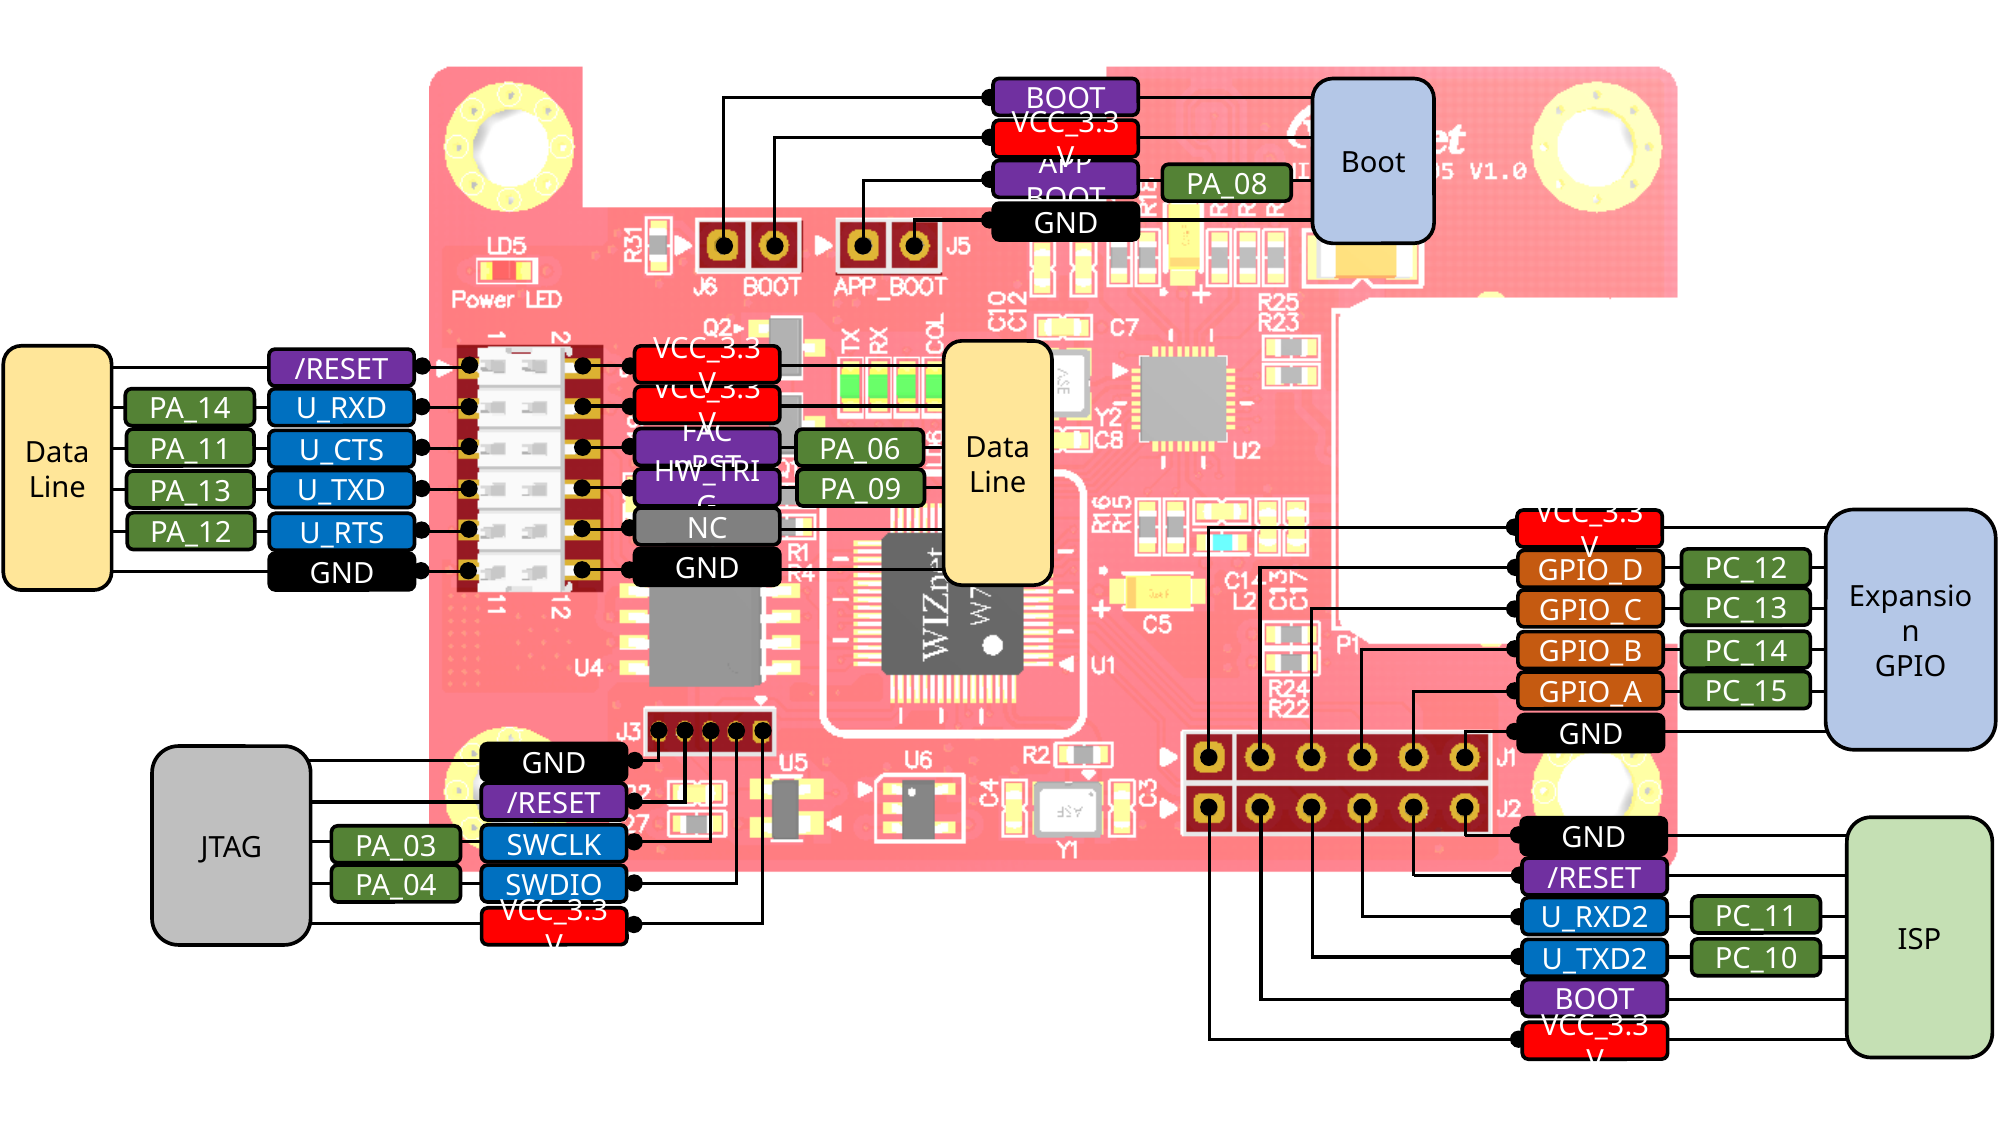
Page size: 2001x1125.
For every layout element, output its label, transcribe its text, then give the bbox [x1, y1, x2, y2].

text_box [1510, 908, 1520, 916]
text_box [1510, 958, 1520, 966]
text_box PA_04 [330, 864, 462, 883]
text_box PA_12 [126, 532, 256, 551]
text_box /RESET [267, 348, 416, 367]
text_box U_RXD [267, 387, 416, 407]
text_box U_TXD2 [1520, 958, 1669, 978]
text_box Expansion GPIO [1842, 508, 1997, 751]
text_box [416, 397, 429, 406]
text_box PA_11 [125, 449, 256, 467]
text_box [1510, 917, 1520, 926]
text_box U_RTS [268, 512, 416, 531]
picture [429, 61, 1842, 875]
text_box U_TXD2 [1520, 938, 1669, 956]
text_box /RESET [1520, 876, 1669, 896]
text_box U_RXD2 [1520, 896, 1669, 916]
text_box [416, 533, 429, 539]
text_box GND [268, 572, 416, 591]
text_box [628, 875, 643, 882]
text_box PC_11 [1690, 895, 1822, 916]
text_box VCC_3.3V [1521, 1021, 1669, 1039]
text_box PA_12 [126, 511, 256, 531]
text_box PA_04 [330, 884, 462, 903]
text_box [628, 915, 642, 922]
text_box VCC_3.3V [1521, 1040, 1669, 1061]
text_box U_RTS [268, 532, 416, 552]
text_box PA_14 [124, 408, 256, 427]
text_box [1510, 1040, 1521, 1048]
text_box [628, 885, 643, 892]
text_box SWDIO [480, 875, 628, 883]
text_box [416, 521, 429, 530]
text_box BOOT [1520, 978, 1669, 999]
text_box U_TXD [267, 469, 416, 489]
text_box U_TXD [267, 490, 416, 509]
text_box PA_13 [125, 469, 256, 489]
text_box PA_14 [124, 387, 256, 407]
text_box ISP [1845, 816, 1994, 1059]
text_box [416, 438, 429, 447]
text_box VCC_3.3V [480, 924, 628, 946]
text_box PC_10 [1690, 937, 1822, 956]
text_box U_RXD [267, 408, 416, 427]
text_box BOOT [1520, 1000, 1669, 1018]
text_box U_CTS [267, 449, 416, 469]
text_box GND [268, 552, 416, 571]
text_box [1510, 1000, 1520, 1008]
text_box PC_10 [1690, 958, 1822, 977]
text_box [1510, 989, 1520, 999]
text_box PC_11 [1690, 917, 1822, 934]
text_box [1510, 876, 1520, 884]
text_box PA_11 [125, 428, 256, 448]
text_box [1509, 1030, 1521, 1039]
text_box [416, 357, 429, 366]
text_box [416, 491, 429, 498]
text_box U_RXD2 [1520, 917, 1669, 936]
text_box [628, 925, 643, 934]
text_box PA_13 [125, 490, 256, 509]
text_box VCC_3.3V [480, 906, 628, 923]
text_box [416, 573, 429, 580]
text_box [416, 409, 429, 416]
text_box PA_03 [330, 824, 429, 841]
text_box [1510, 947, 1520, 956]
text_box [416, 450, 429, 457]
text_box [416, 479, 429, 488]
text_box Data Line [2, 344, 113, 592]
text_box U_CTS [267, 429, 416, 448]
text_box JTAG [150, 745, 312, 946]
text_box [416, 369, 429, 375]
text_box /RESET [267, 368, 416, 387]
text_box [416, 562, 429, 570]
text_box SWDIO [480, 884, 628, 904]
text_box PA_03 [330, 842, 429, 864]
